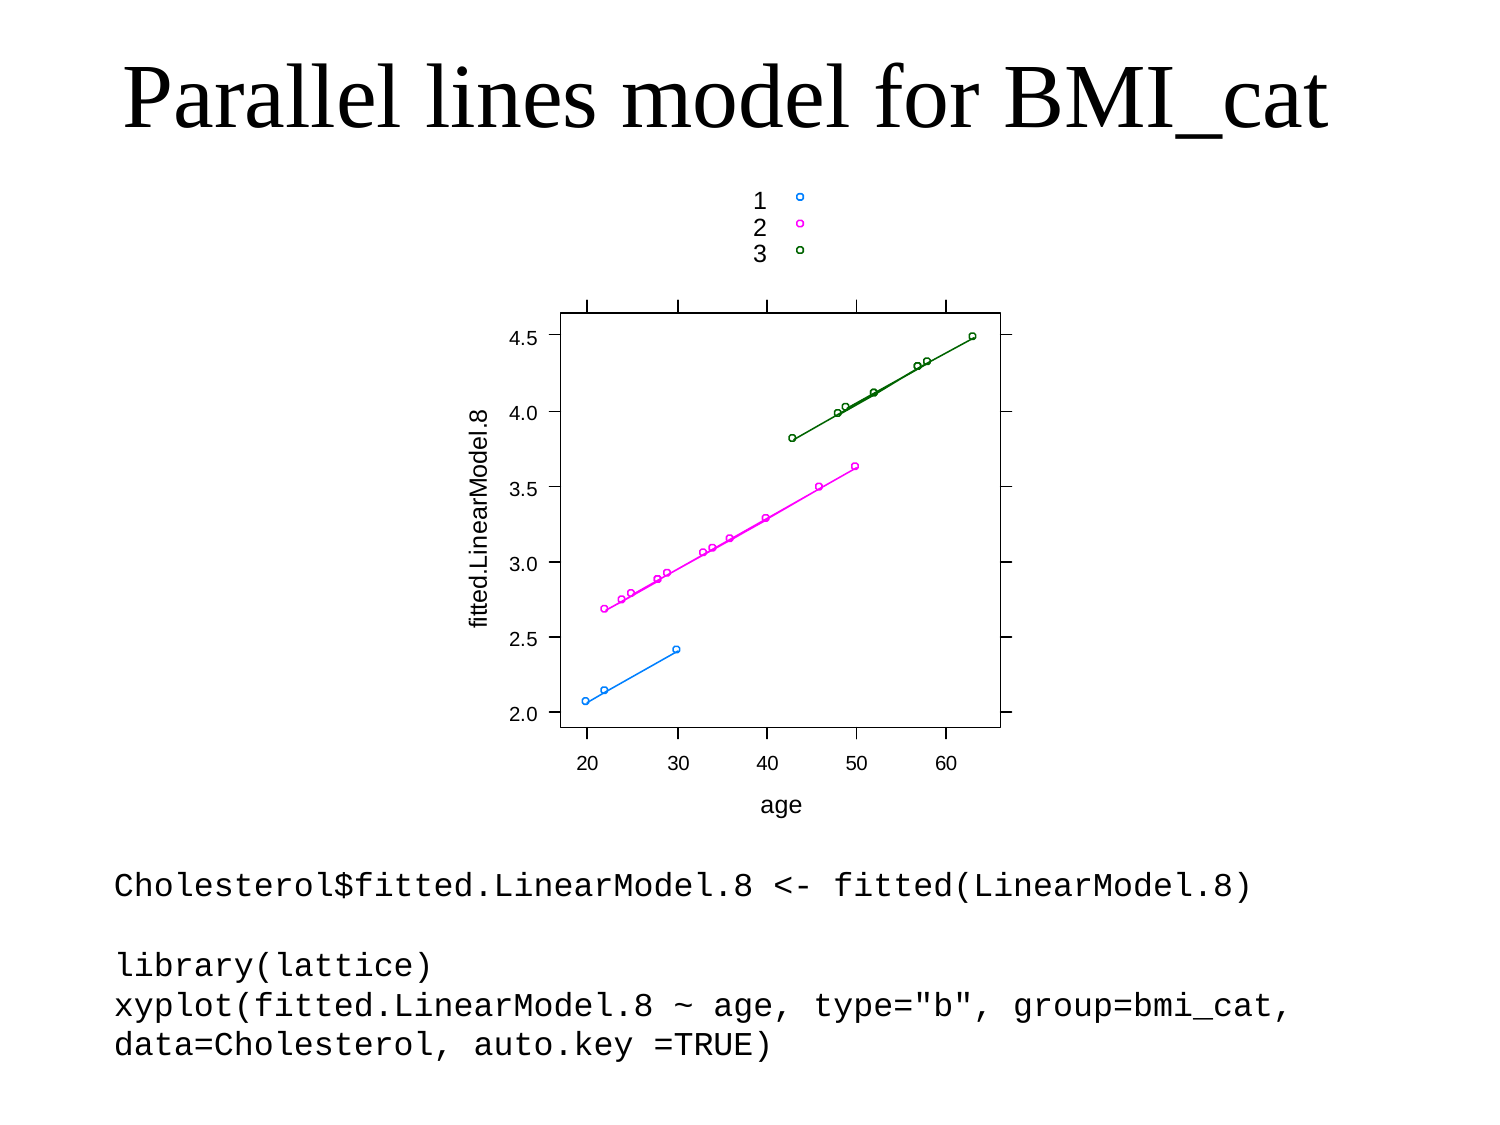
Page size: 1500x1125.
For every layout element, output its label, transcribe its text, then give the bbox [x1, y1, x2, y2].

title Parallel lines model for BMI_cat [89, 0, 1365, 185]
picture [439, 160, 1061, 851]
text_box Cholesterol$fitted.LinearModel.8 <- fitted(LinearModel.8) library(lattice) xyplot(fitted.LinearModel.8 ~ age, type="b", group=bmi_cat, data=Cholesterol, auto.key =TRUE) [99, 855, 1500, 1070]
